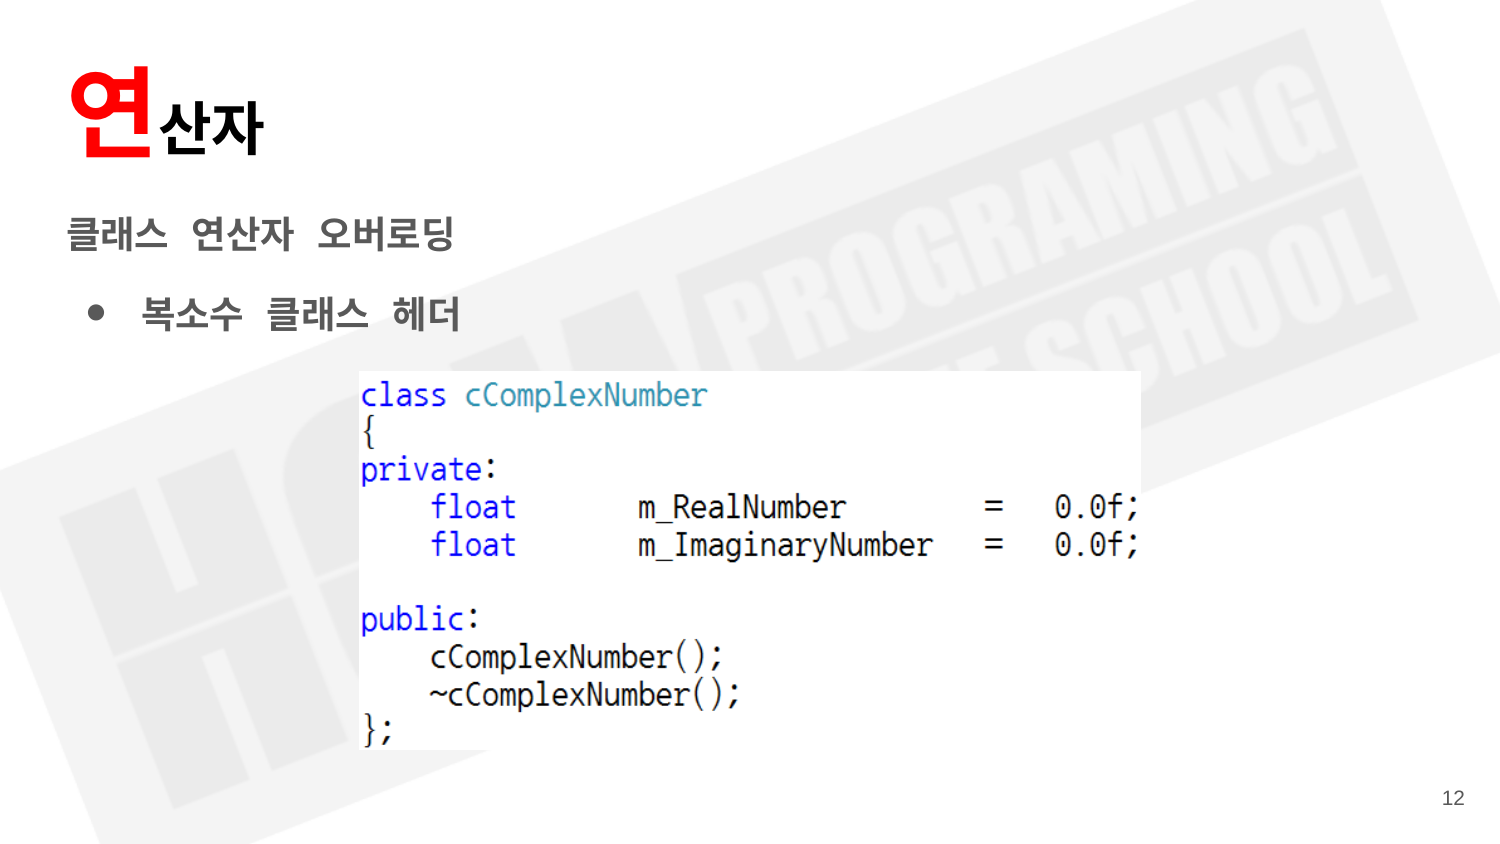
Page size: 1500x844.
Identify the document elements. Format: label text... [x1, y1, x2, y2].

title 연산자 [51, 35, 1449, 130]
slide_number ‹#› [1389, 764, 1480, 830]
list 클래스 연산자 오버로딩 [51, 189, 1449, 269]
list 복소수 클래스 헤더 [51, 269, 1449, 750]
picture [359, 371, 1141, 750]
